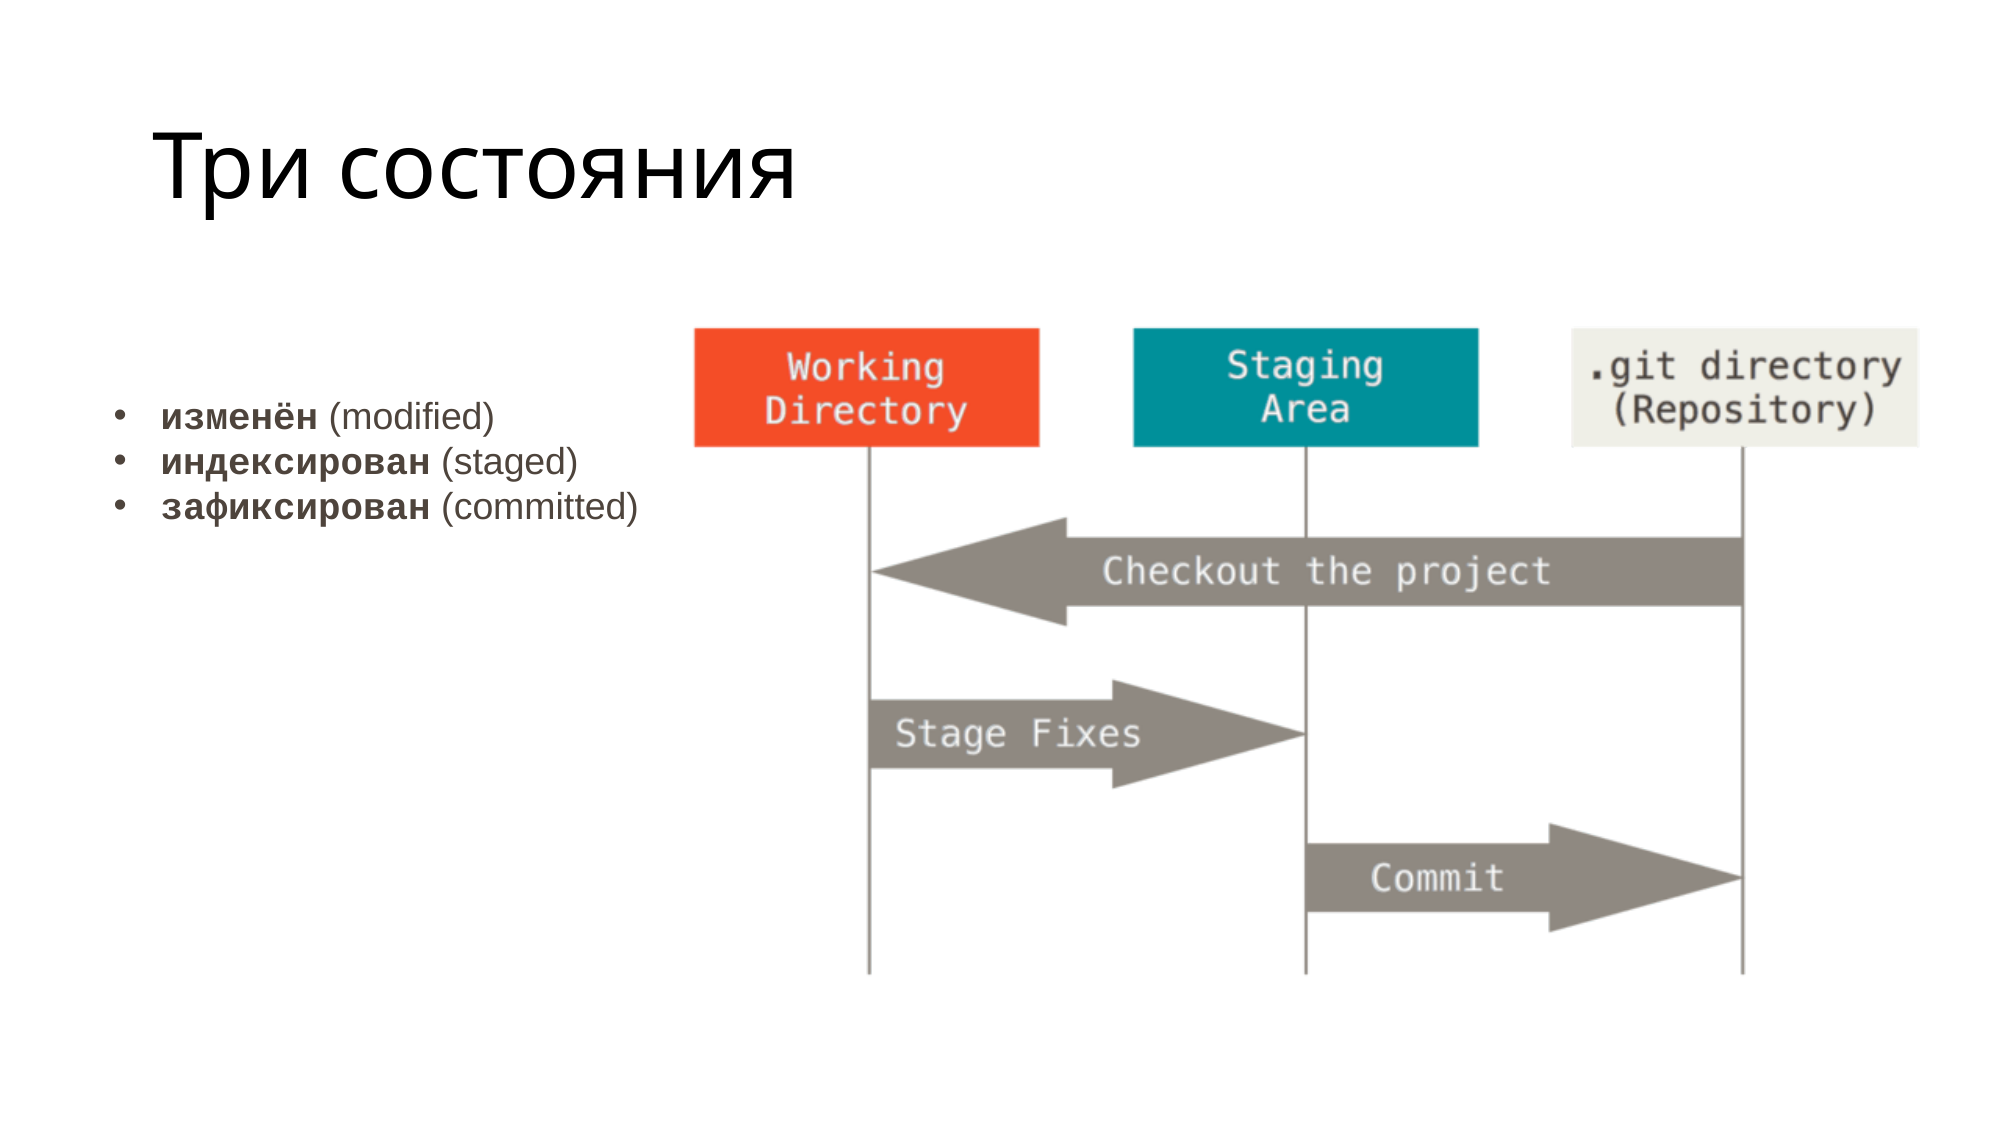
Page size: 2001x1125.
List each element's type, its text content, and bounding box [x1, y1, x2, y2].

title Три состояния [137, 59, 1863, 278]
text_box изменён (modified) индексирован (staged) зафиксирован (committed) [99, 385, 654, 535]
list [684, 316, 1935, 1006]
